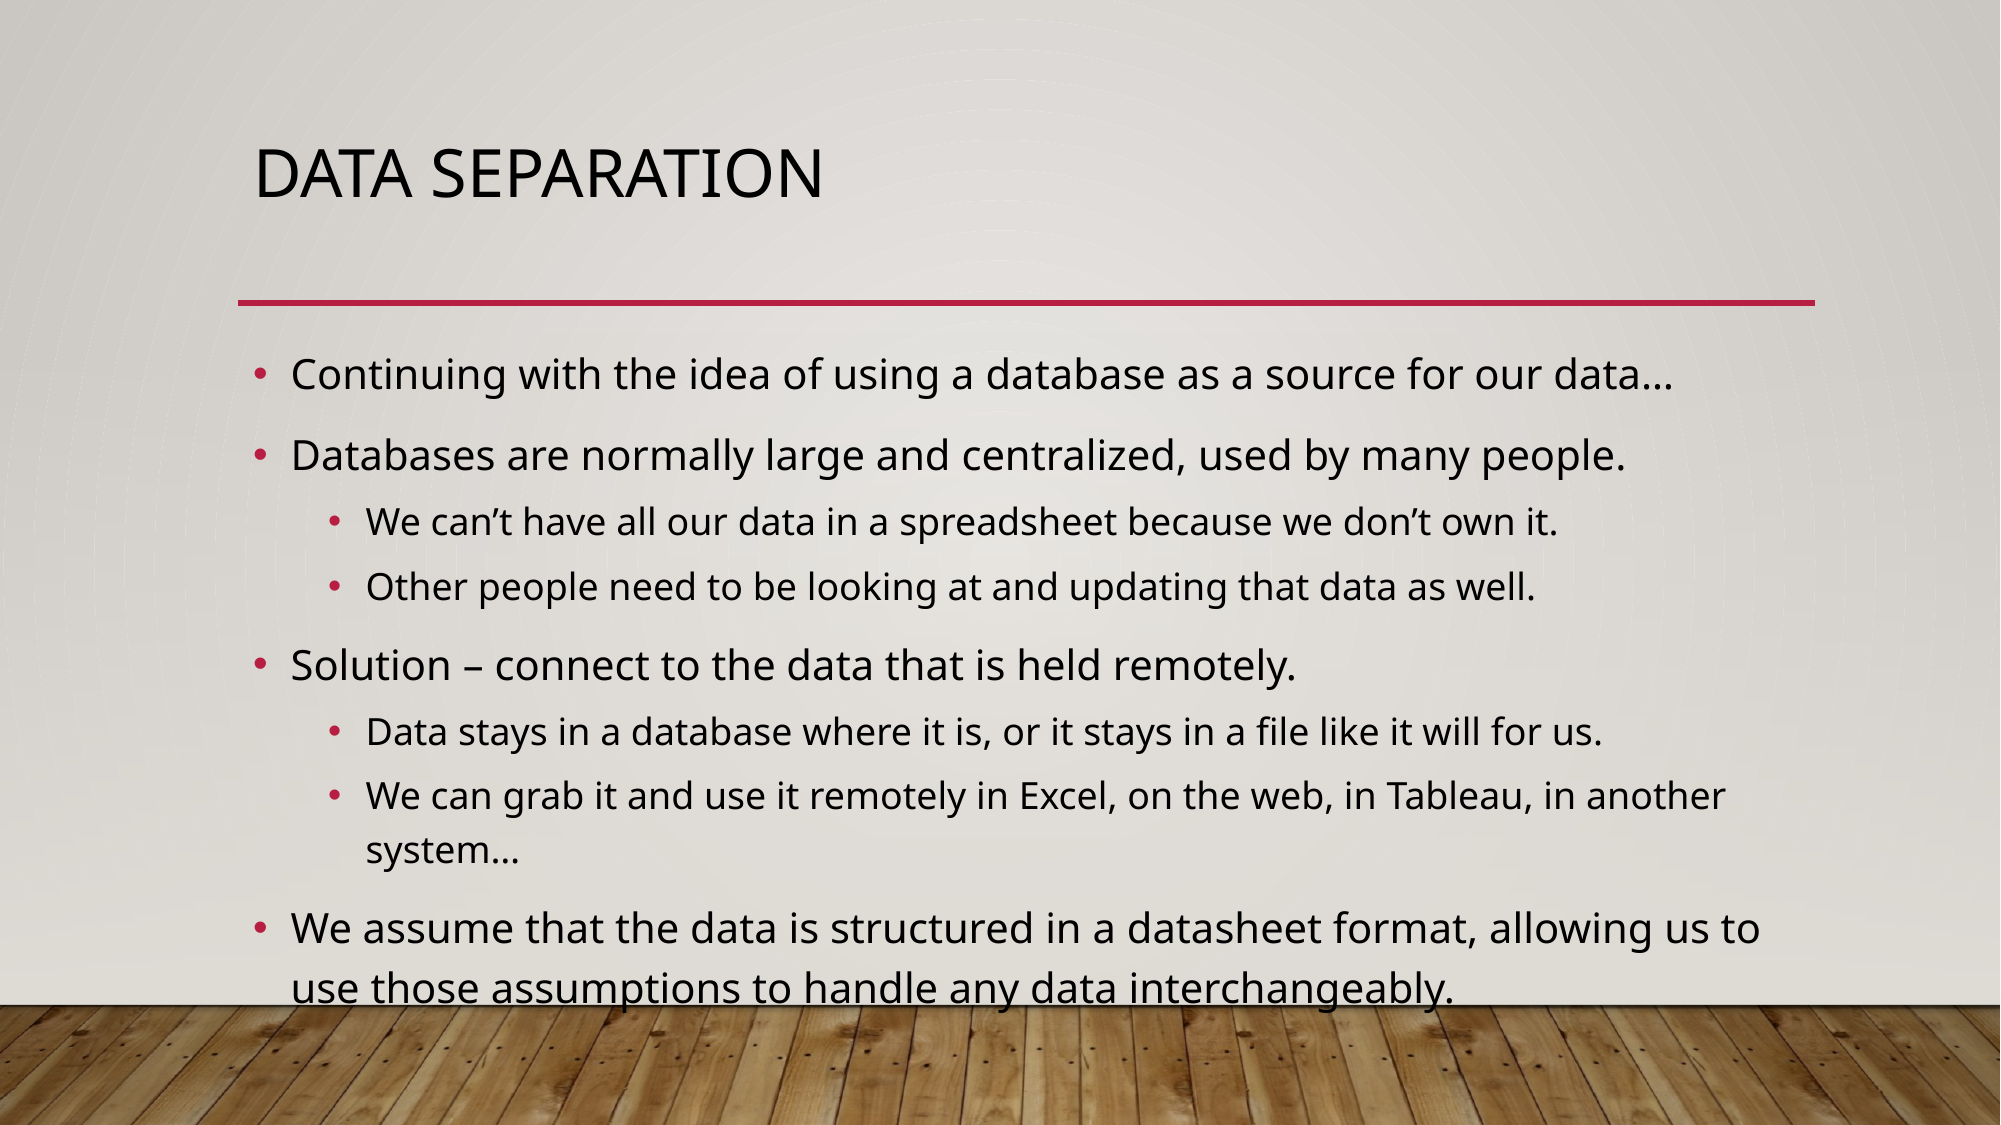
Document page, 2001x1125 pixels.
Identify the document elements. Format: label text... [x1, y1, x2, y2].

title Data Separation [238, 131, 1814, 305]
list Continuing with the idea of using a database as a source for our data… Databases are normally large and centralized, used by many people. We can’t have all our data in a spreadsheet because we don’t own it. Other people need to be looking at and updating that data as well. Solution – connect to the data that is held remotely. Data stays in a database where it is, or it stays in a file like it will for us. We can grab it and use it remotely in Excel, on the web, in Tableau, in another system… We assume that the data is structured in a datasheet format, allowing us to use those assumptions to handle any data interchangeably. [238, 330, 1814, 993]
picture [0, 1005, 2000, 1125]
